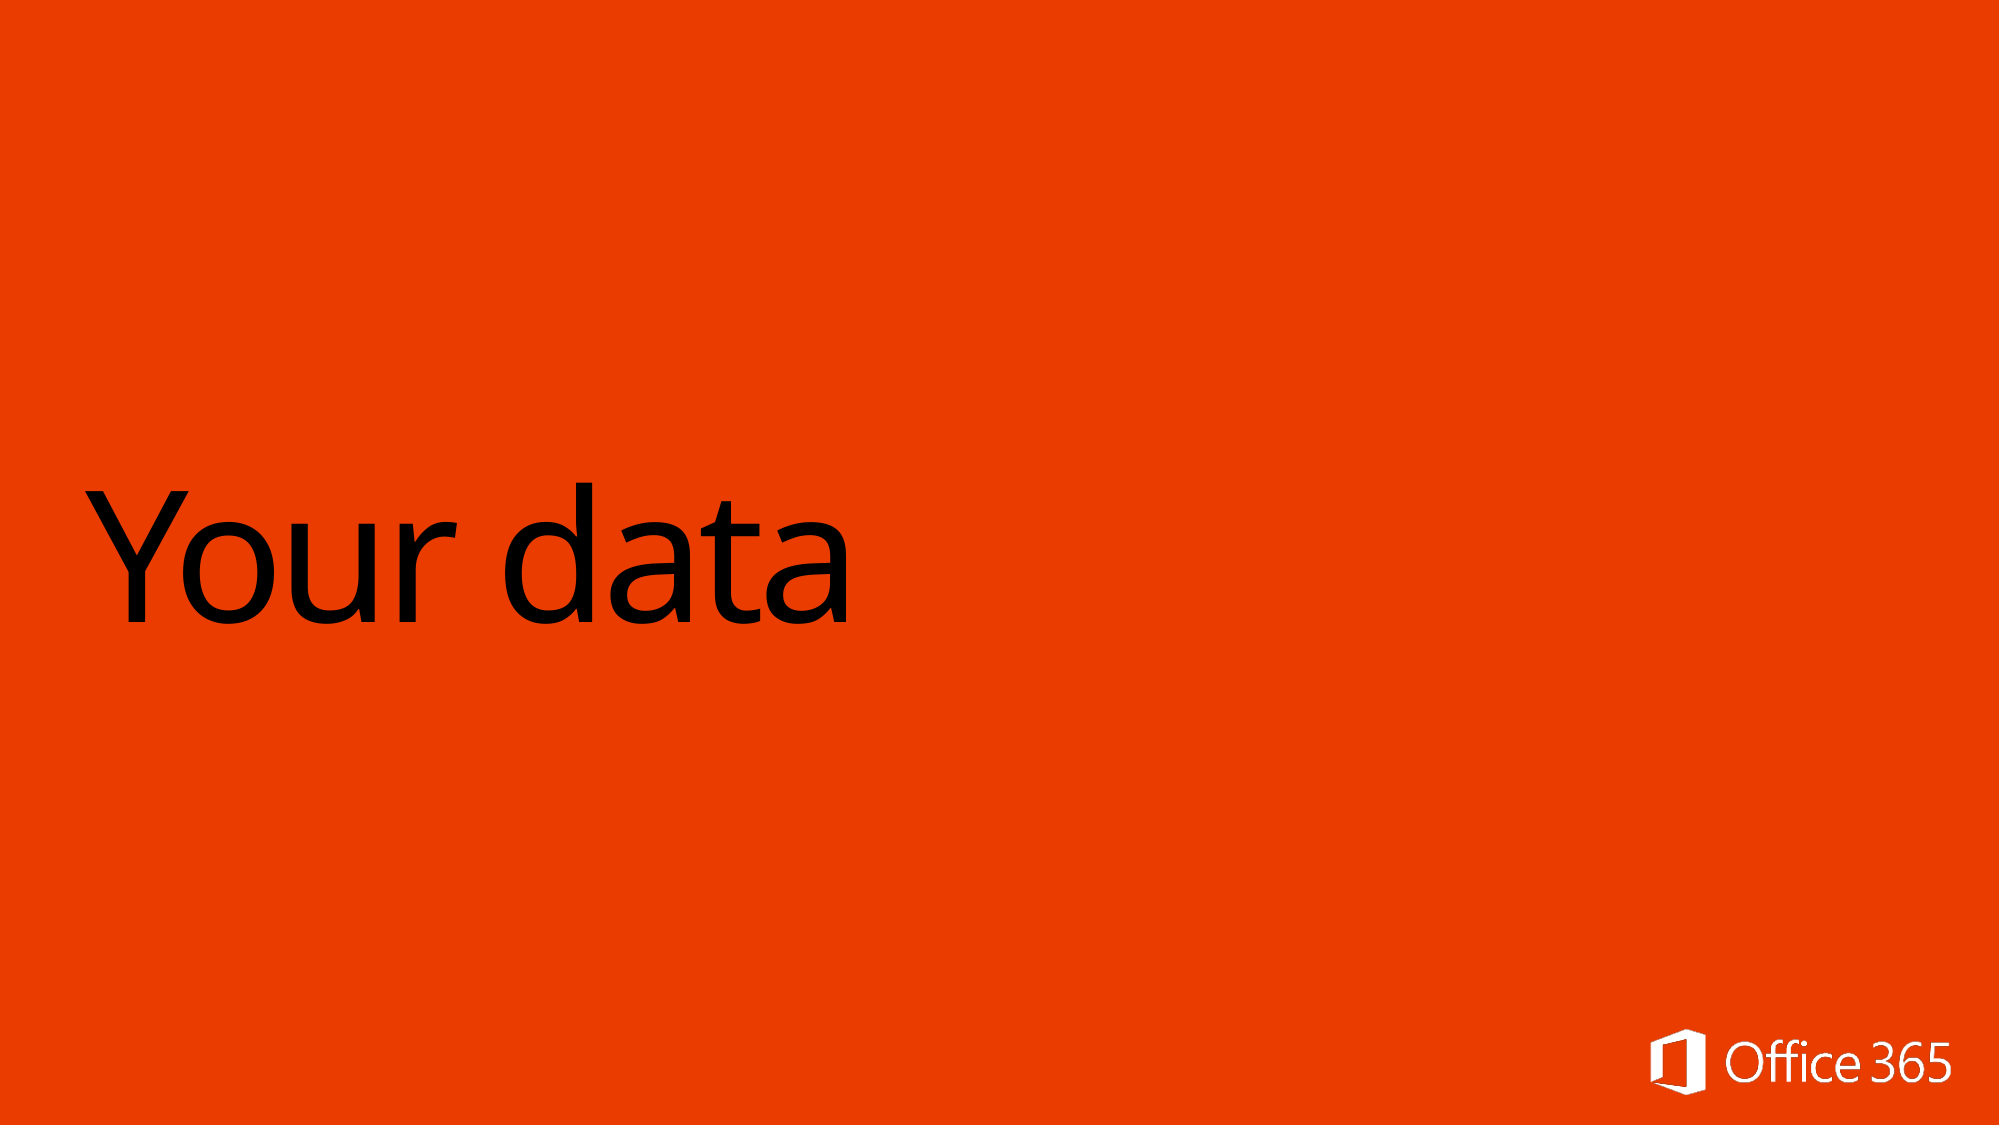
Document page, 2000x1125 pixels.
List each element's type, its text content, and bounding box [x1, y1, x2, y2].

title Your data [85, 462, 1914, 663]
picture [1622, 1000, 1978, 1124]
